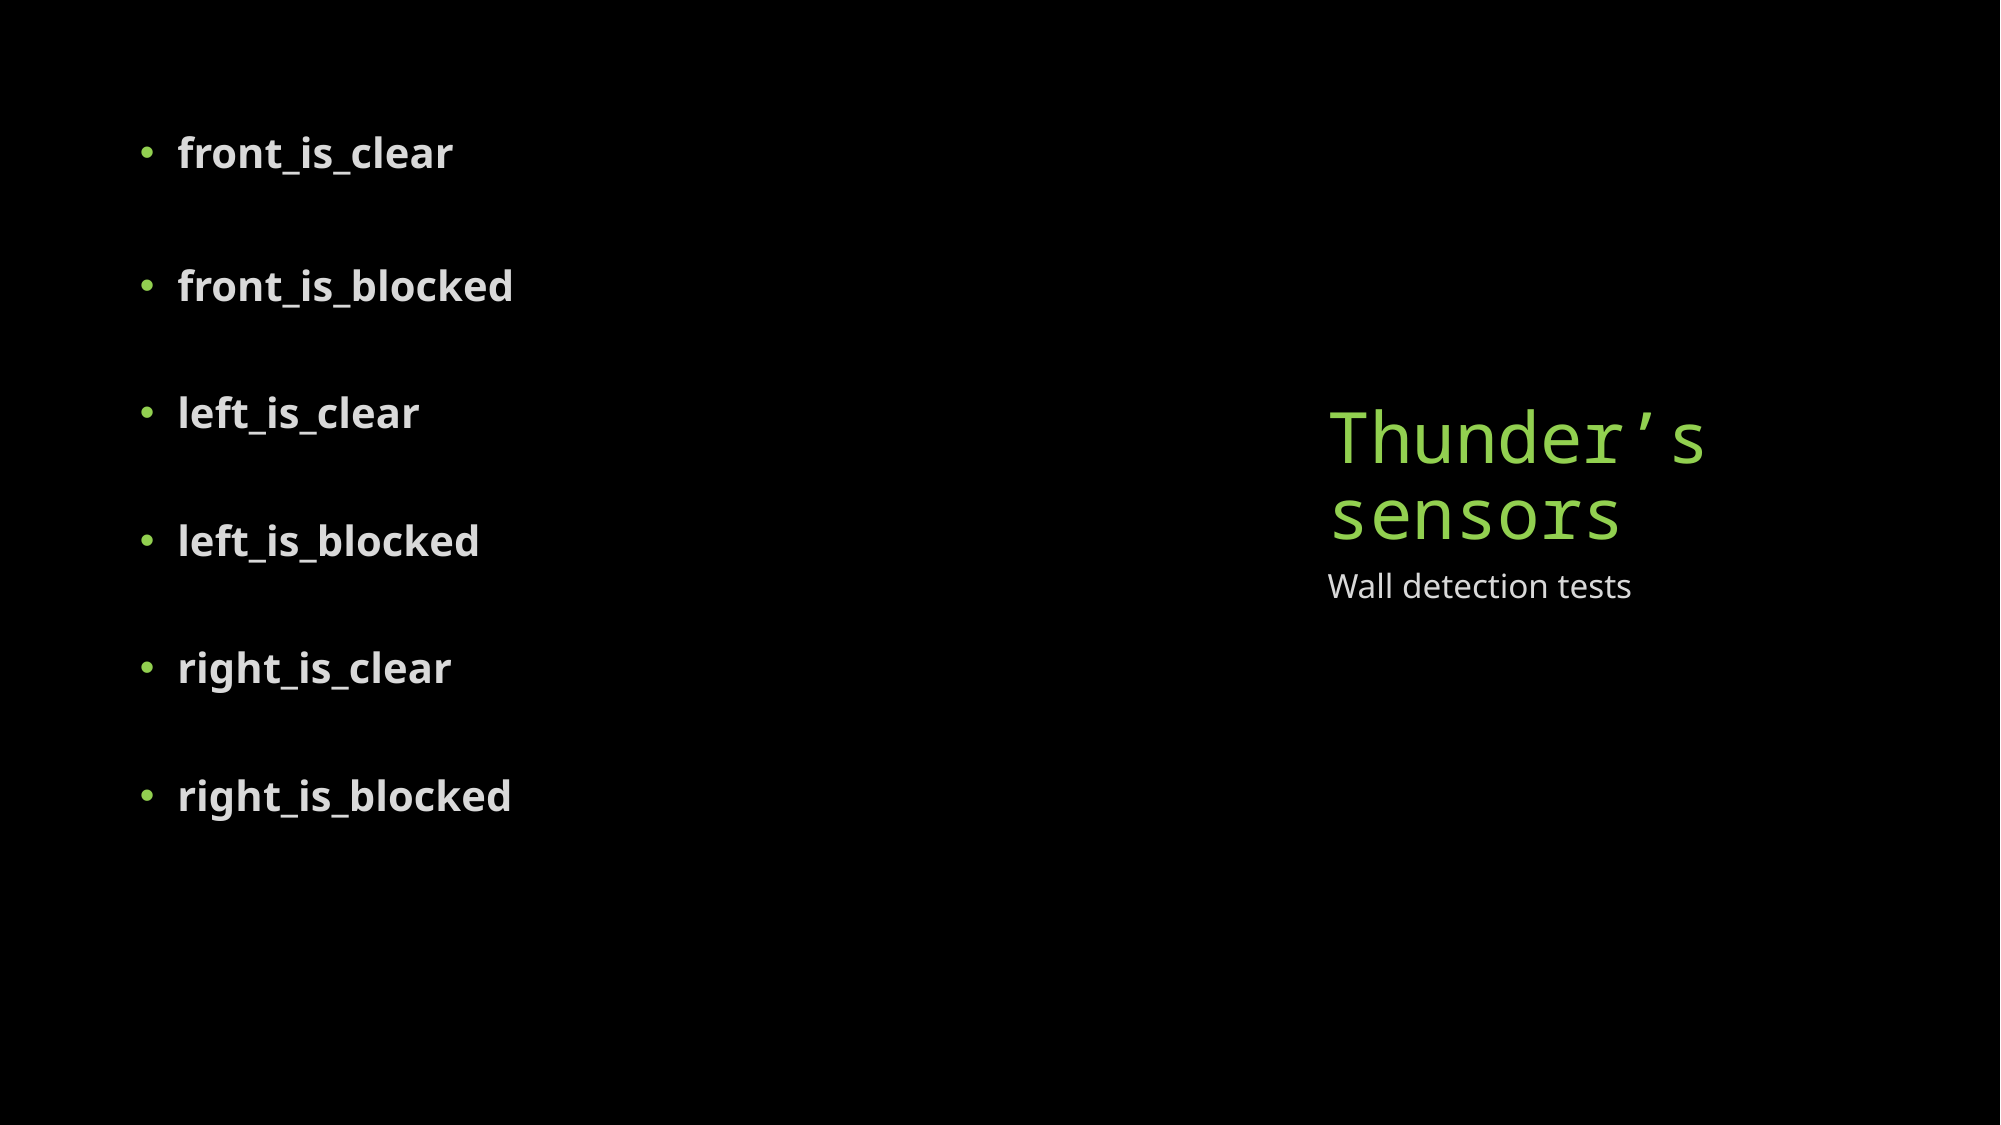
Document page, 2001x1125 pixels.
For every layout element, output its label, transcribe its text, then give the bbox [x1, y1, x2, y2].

list front_is_clear front_is_blocked left_is_clear left_is_blocked right_is_clear right_is_blocked [124, 125, 1175, 1000]
title Thunder’s sensors [1312, 262, 1825, 562]
list Wall detection tests [1312, 562, 1825, 863]
